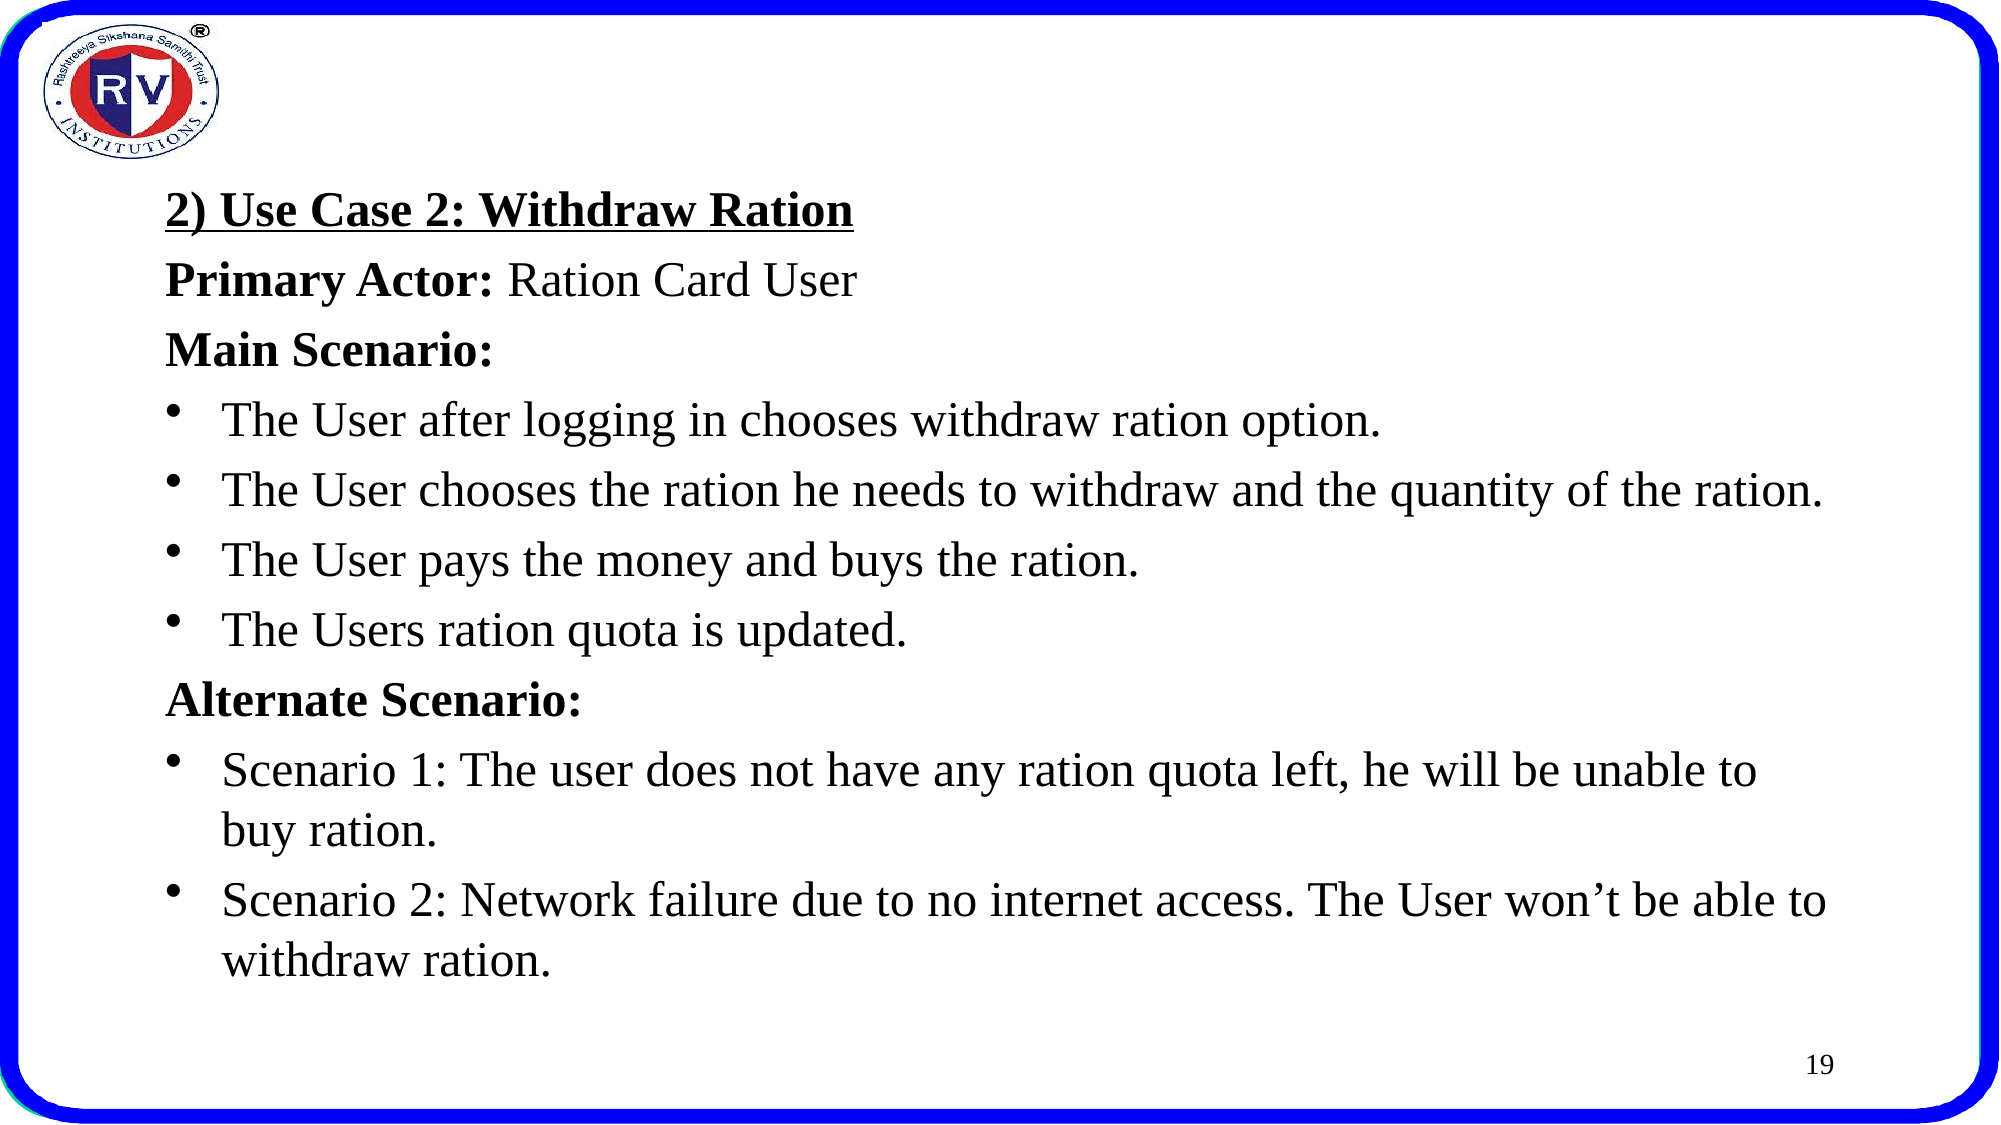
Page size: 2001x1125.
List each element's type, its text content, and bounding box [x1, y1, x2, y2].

picture [42, 22, 223, 160]
list 2) Use Case 2: Withdraw Ration Primary Actor: Ration Card User Main Scenario: The User after logging in chooses withdraw ration option. The User chooses the ration he needs to withdraw and the quantity of the ration. The User pays the money and buys the ration. The Users ration quota is updated. Alternate Scenario: Scenario 1: The user does not have any ration quota left, he will be unable to buy ration. Scenario 2: Network failure due to no internet access. The User won’t be able to withdraw ration. [150, 169, 1850, 1000]
slide_number 19 [1433, 1025, 1850, 1100]
